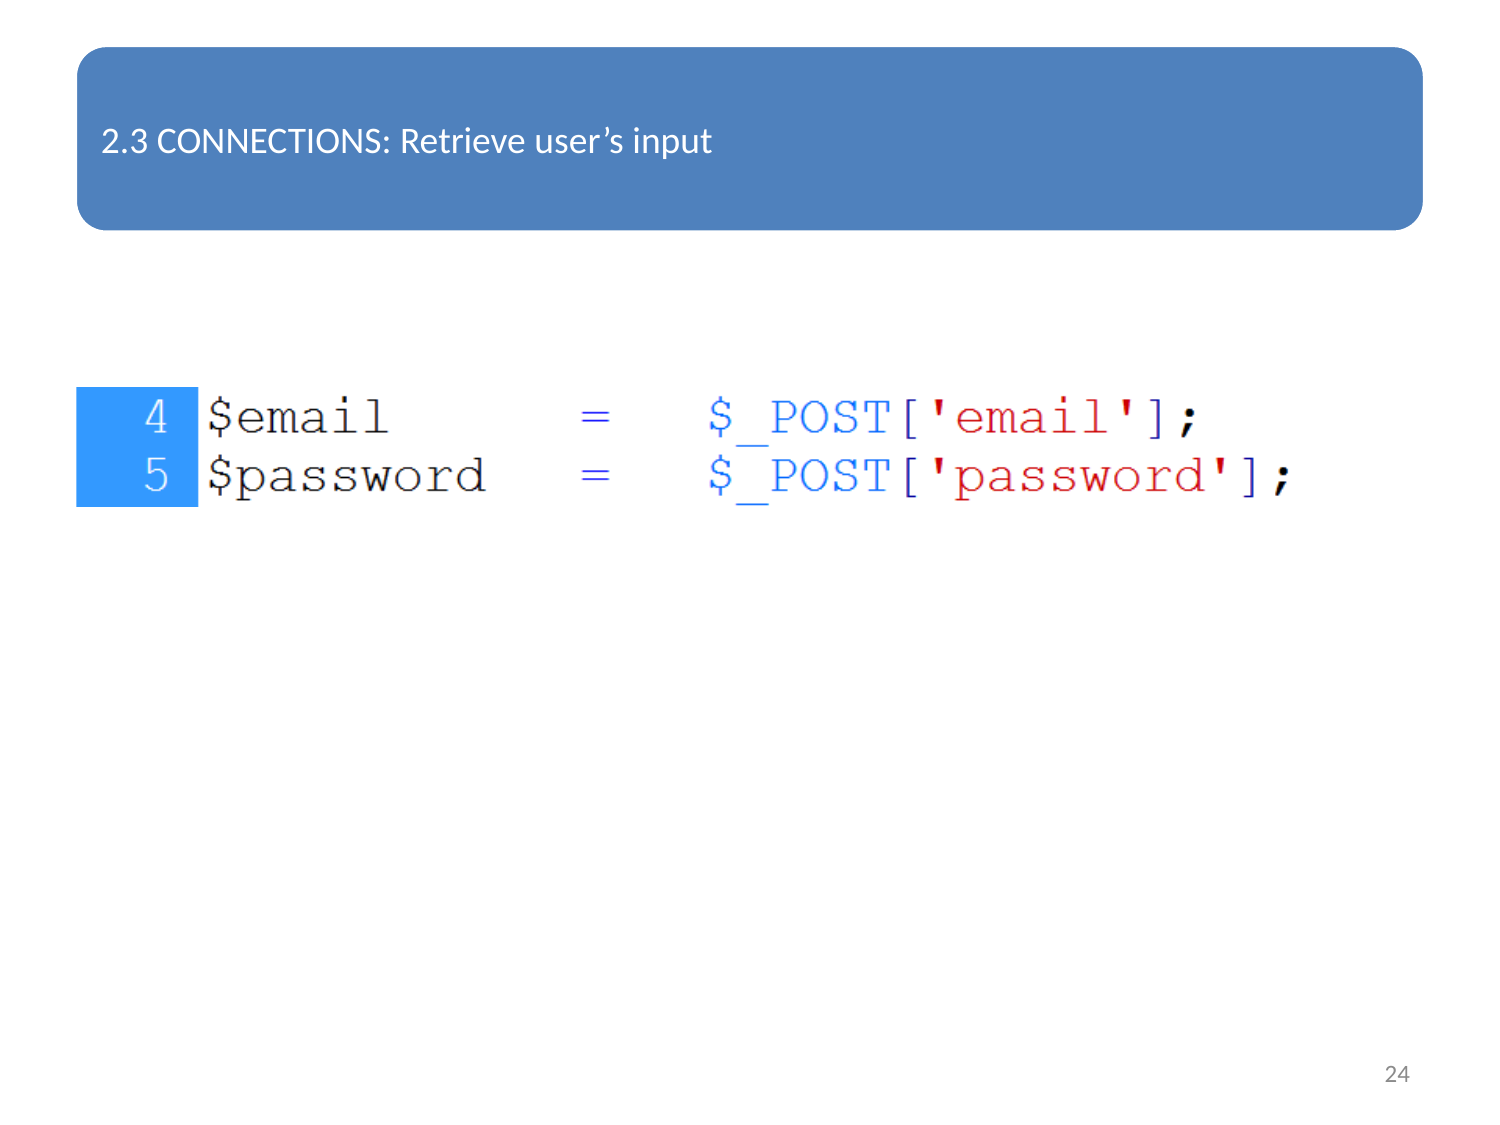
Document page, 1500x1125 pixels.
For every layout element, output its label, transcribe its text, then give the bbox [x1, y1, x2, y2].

slide_number 24 [1074, 1042, 1425, 1103]
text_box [74, 44, 1426, 233]
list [74, 387, 1310, 507]
